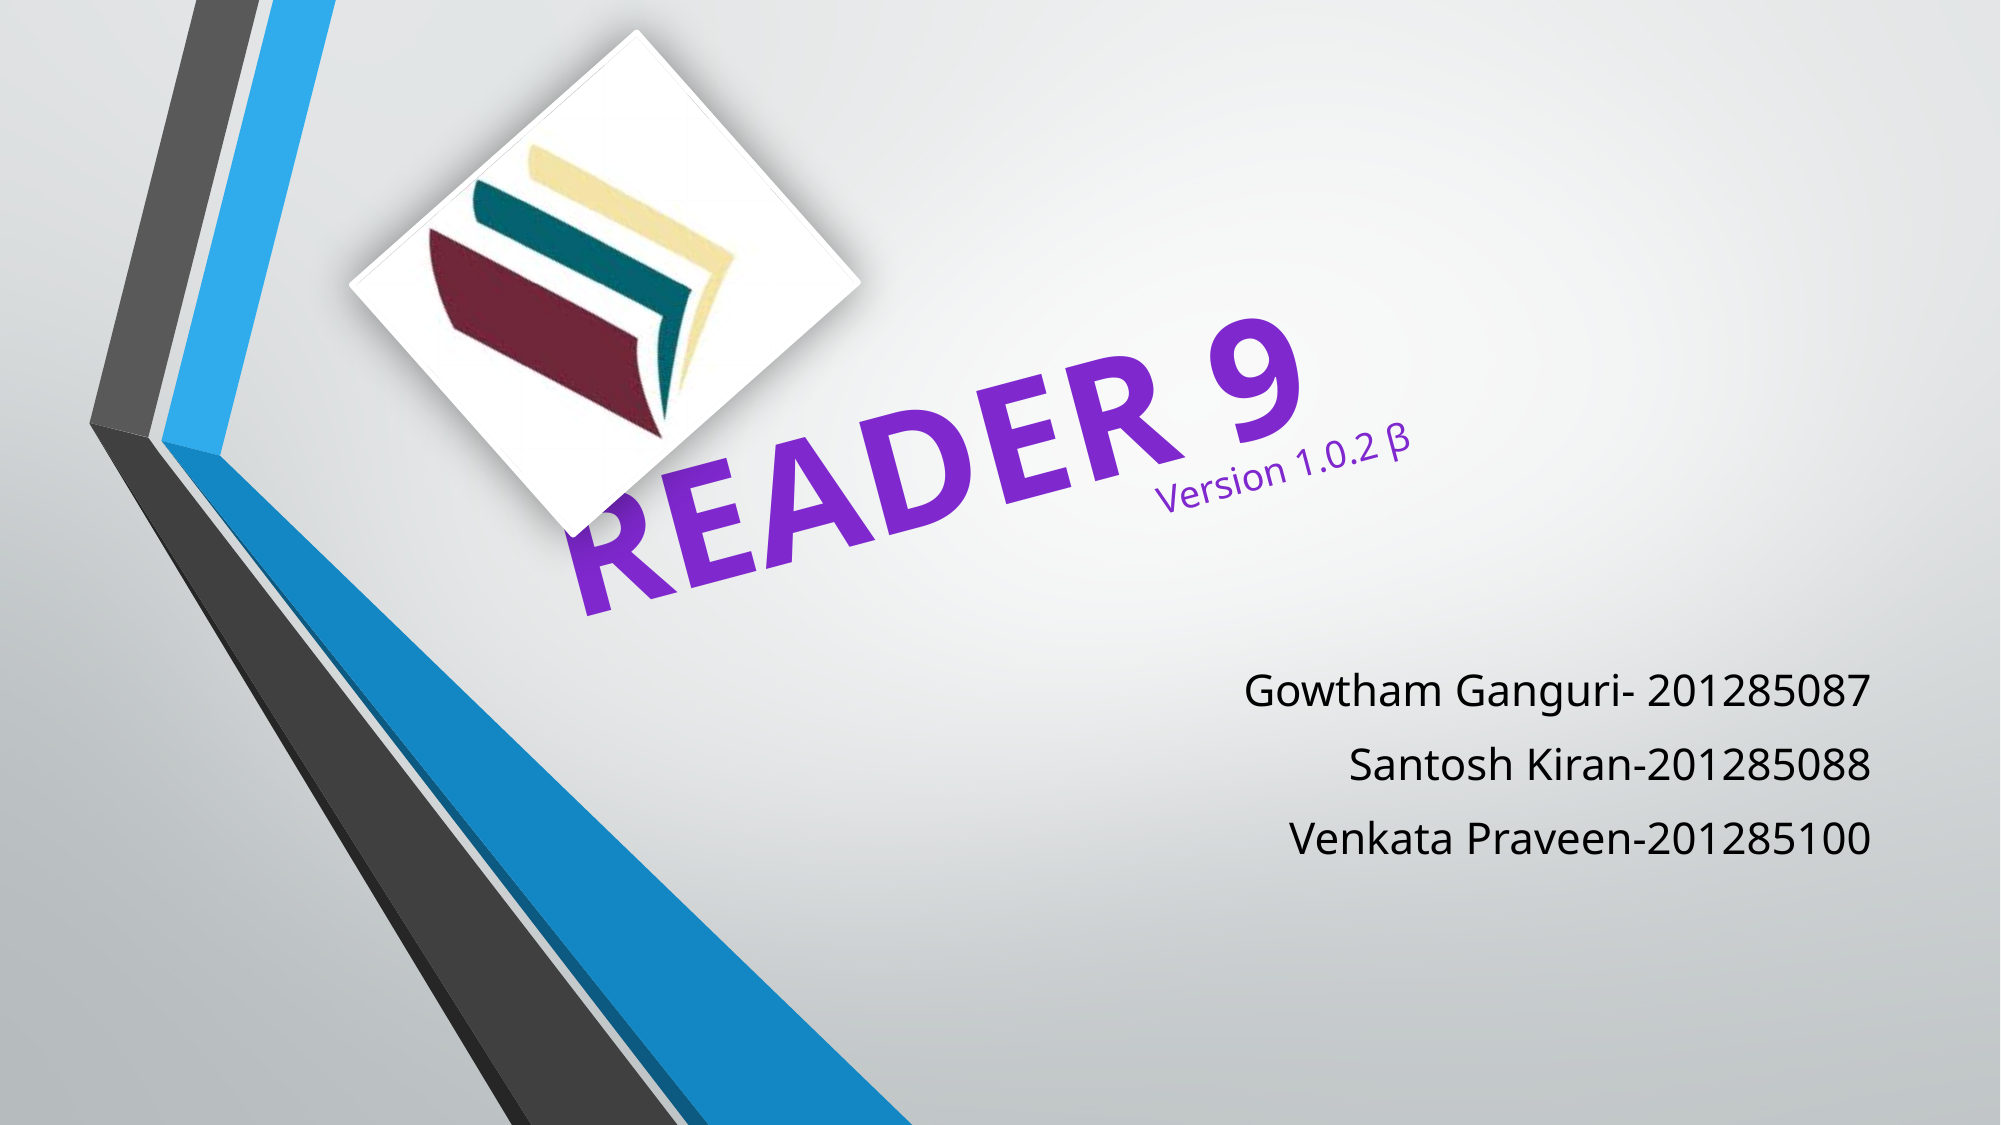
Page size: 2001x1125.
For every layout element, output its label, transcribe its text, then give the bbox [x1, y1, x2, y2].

text_box Version 1.0.2 β [1135, 391, 1468, 534]
subtitle Gowtham Ganguri- 201285087 Santosh Kiran-201285088 Venkata Praveen-201285100 [740, 655, 1887, 884]
title READER 9 [536, 202, 1334, 664]
picture [357, 38, 853, 530]
